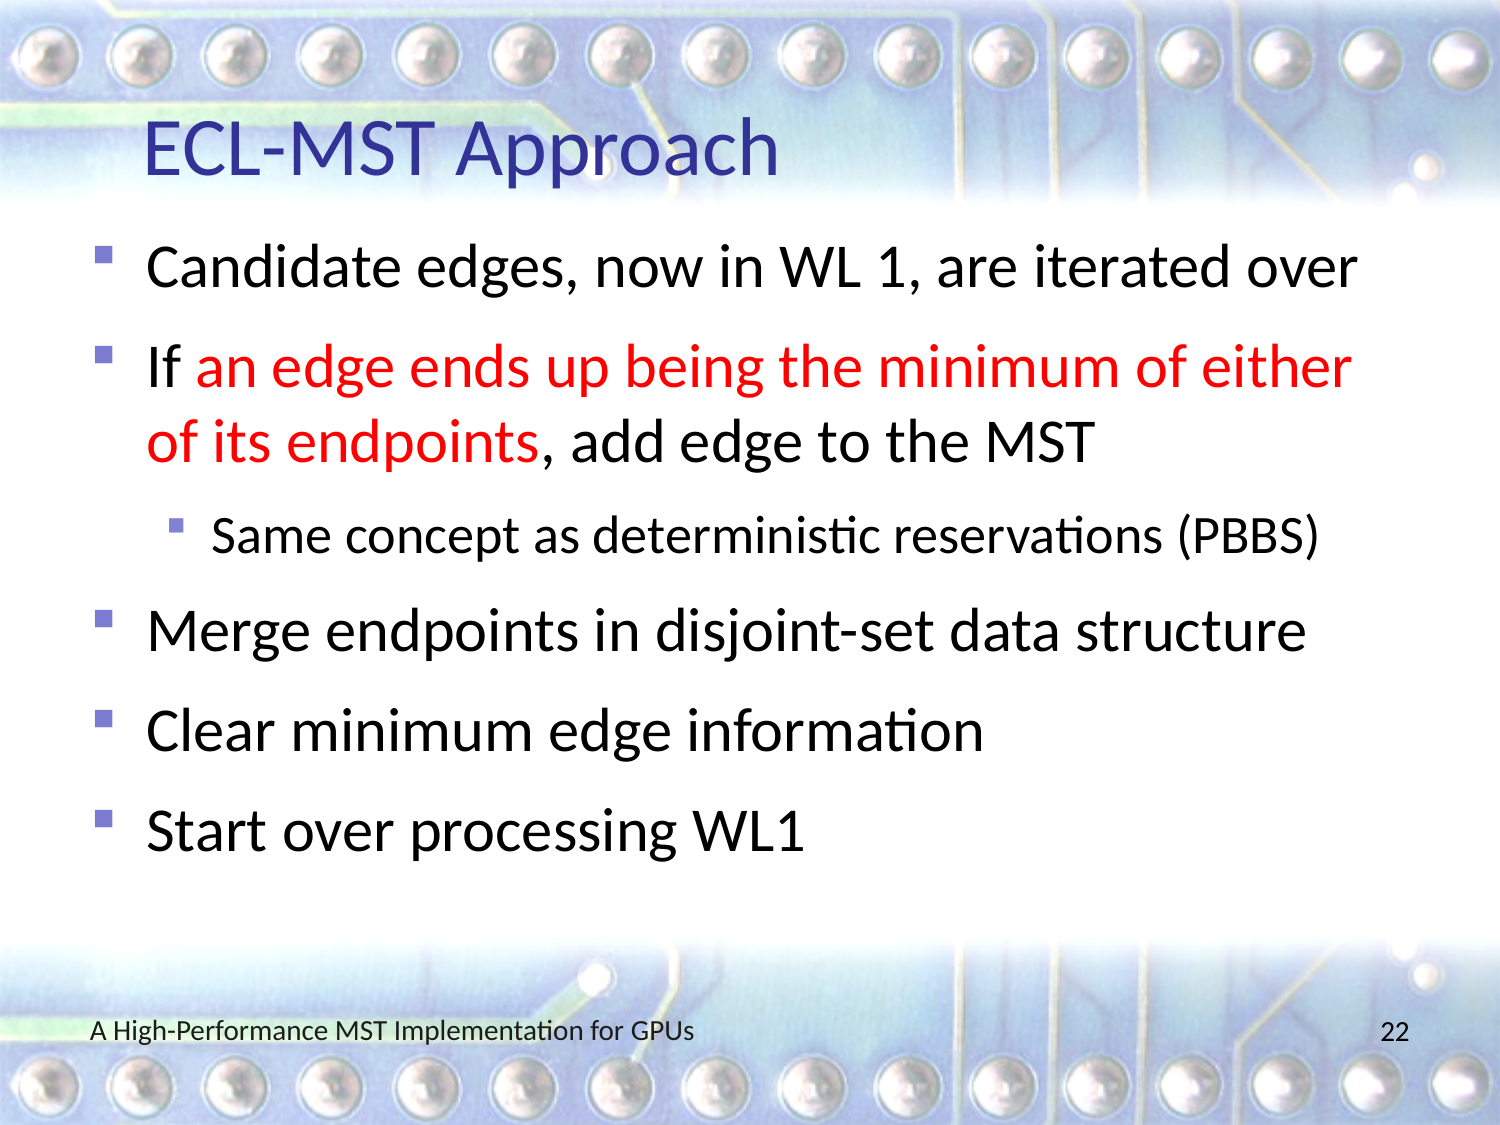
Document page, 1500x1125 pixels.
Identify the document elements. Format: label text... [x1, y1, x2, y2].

list Candidate edges, now in WL 1, are iterated over If an edge ends up being the minimum of either of its endpoints, add edge to the MST Same concept as deterministic reservations (PBBS) Merge endpoints in disjoint-set data structure Clear minimum edge information Start over processing WL1 [74, 216, 1425, 953]
slide_number A High-Performance MST Implementation for GPUs [74, 978, 1113, 1055]
slide_number 21 [1112, 979, 1426, 1055]
title ECL-MST Approach [74, 89, 1426, 195]
